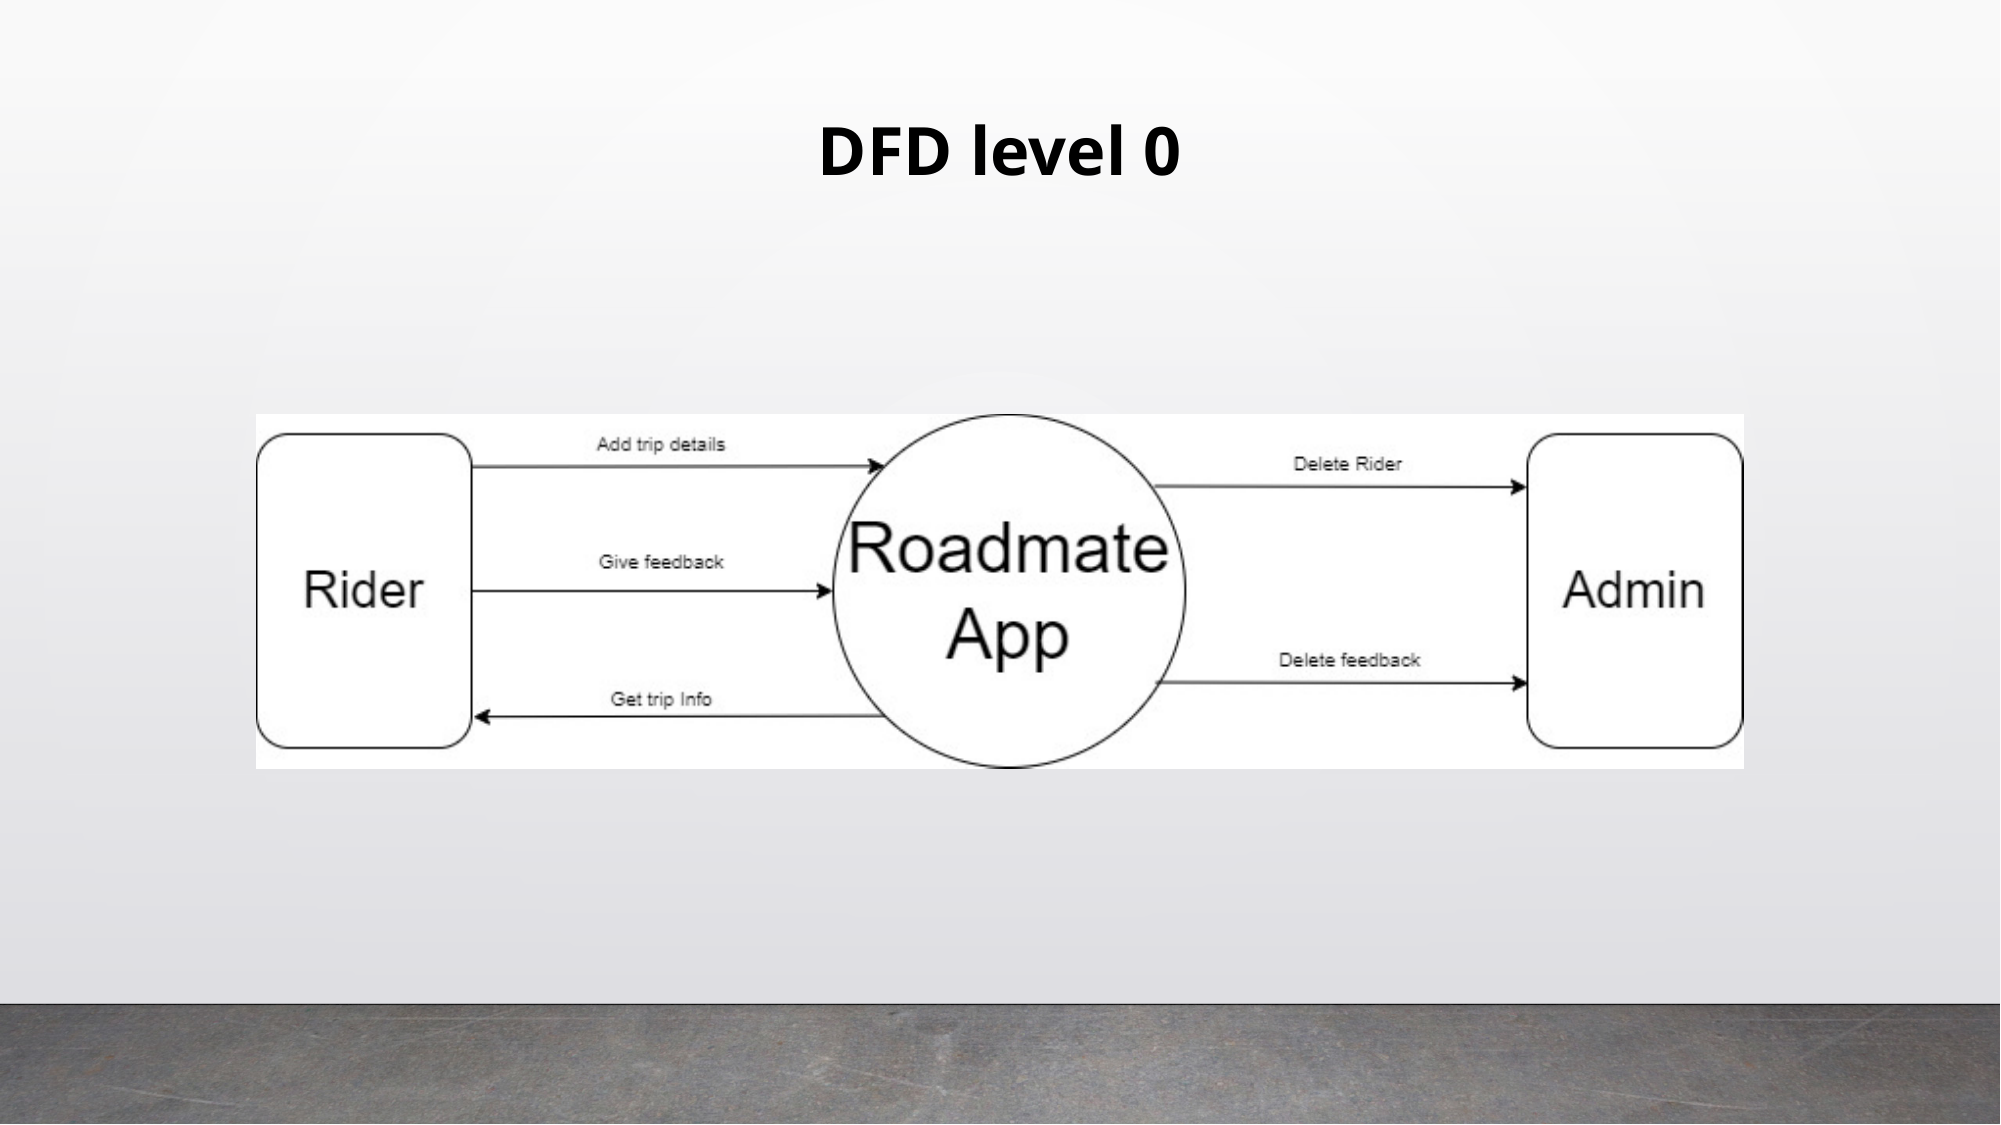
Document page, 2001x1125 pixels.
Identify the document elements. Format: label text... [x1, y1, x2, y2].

picture [256, 414, 1744, 769]
picture [0, 1004, 2000, 1124]
text_box DFD level 0 [802, 101, 1197, 197]
